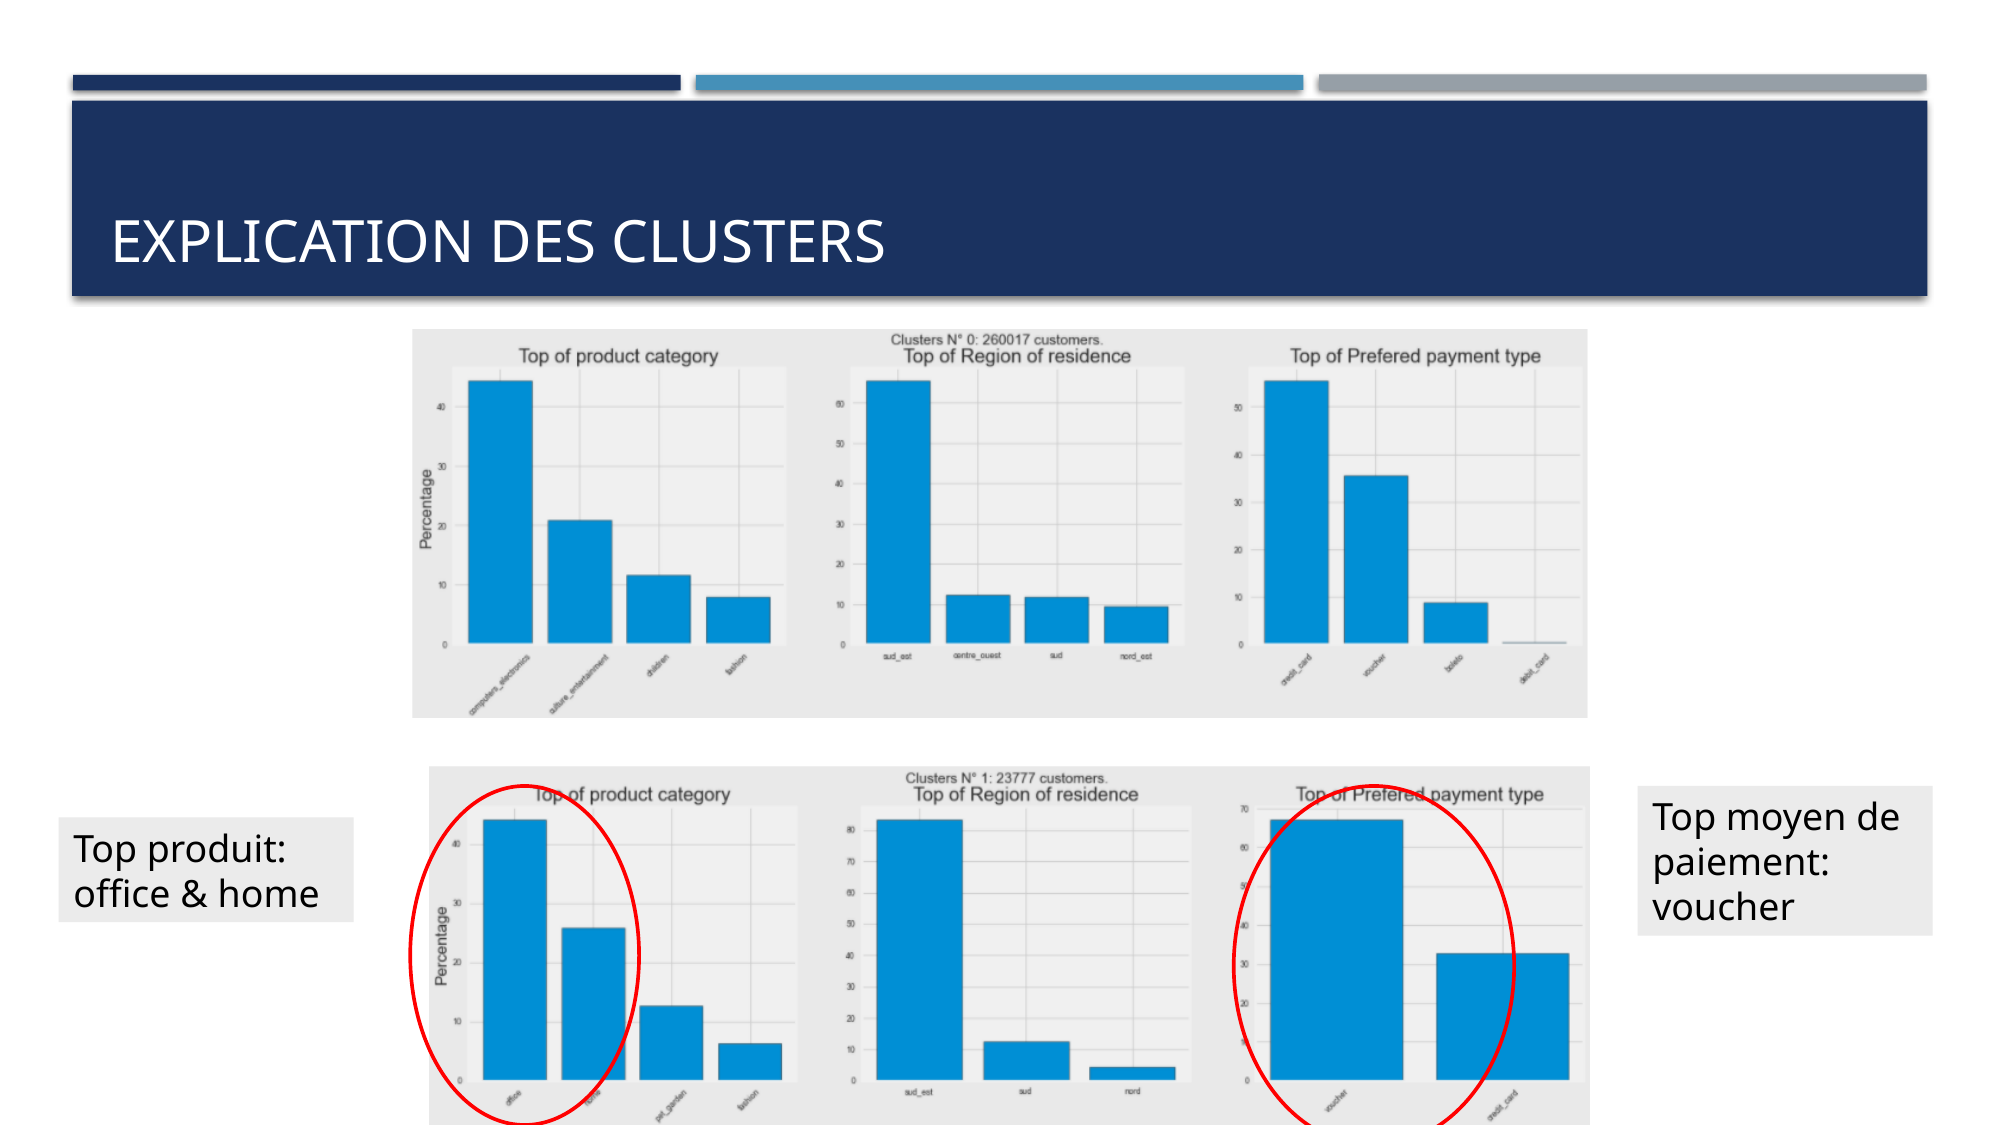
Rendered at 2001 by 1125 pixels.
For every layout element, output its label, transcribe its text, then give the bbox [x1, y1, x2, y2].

text_box [408, 874, 422, 1036]
title Explication des clusters [95, 115, 1905, 282]
text_box Top moyen de paiement: voucher [1637, 785, 1933, 936]
picture [428, 764, 1591, 1125]
picture [409, 329, 1591, 719]
text_box Top produit: office & home [58, 817, 354, 923]
